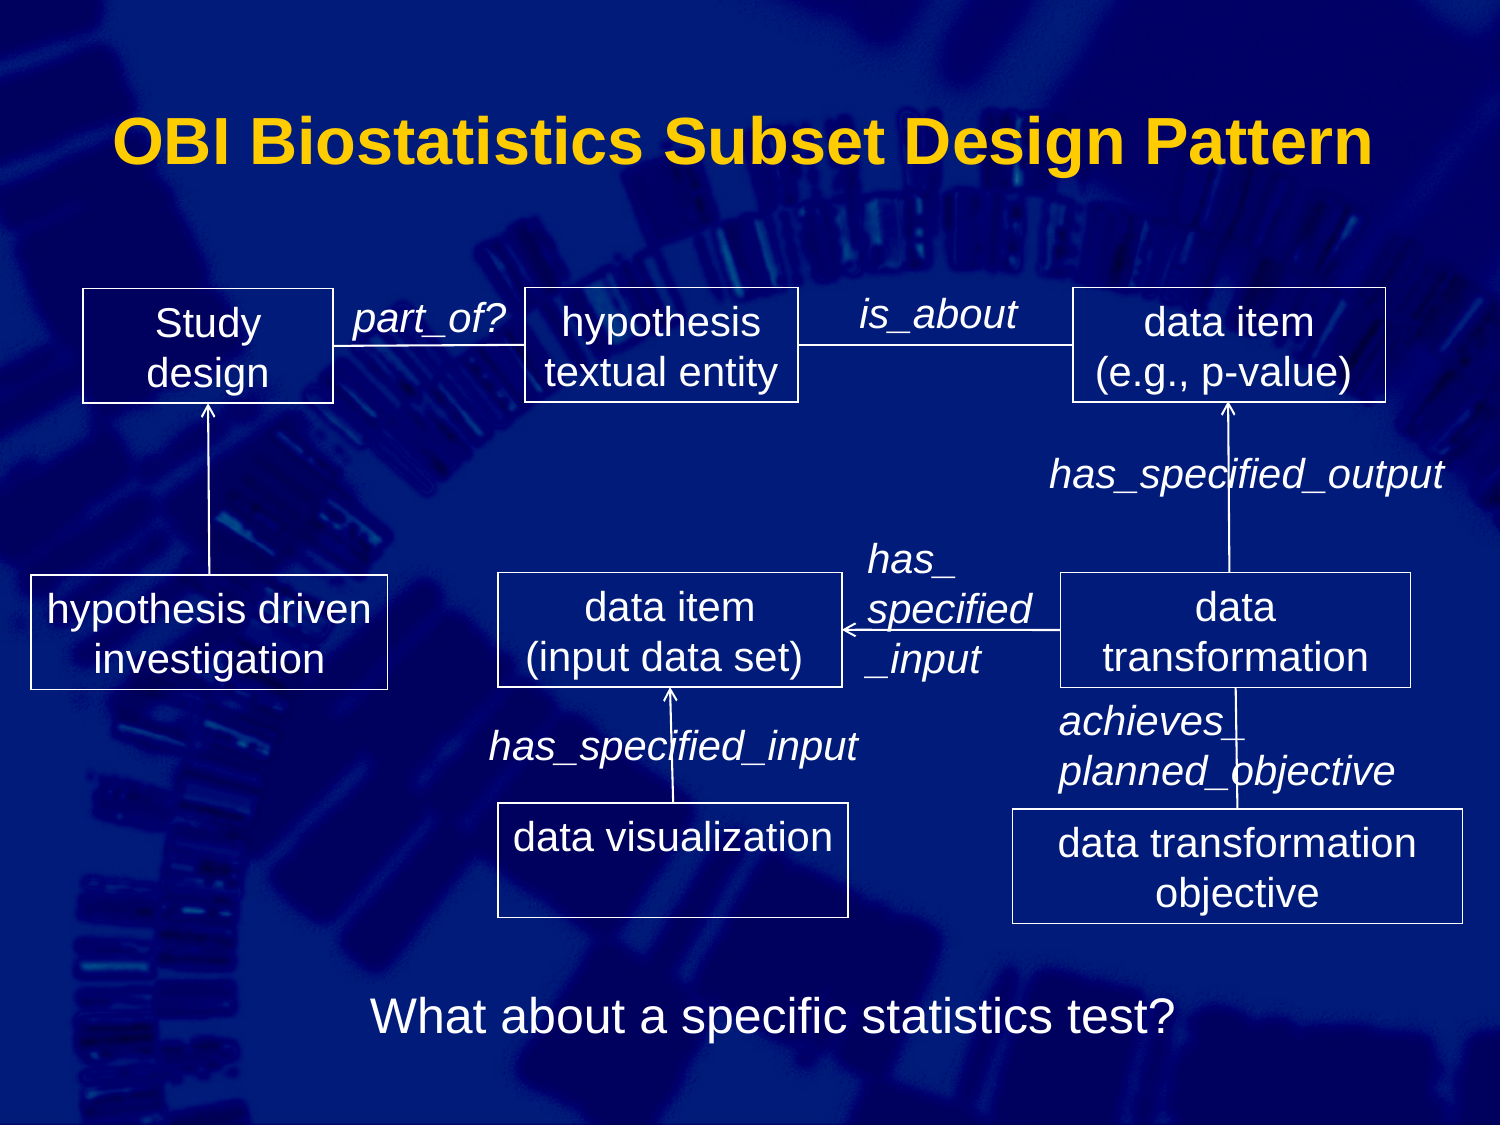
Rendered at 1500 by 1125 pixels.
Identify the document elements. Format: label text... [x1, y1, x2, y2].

text_box has_specified_output [1235, 439, 1460, 504]
text_box has_specified_input [446, 711, 664, 777]
text_box hypothesis textual entity [524, 287, 799, 403]
text_box achieves_ planned_objective [1044, 686, 1411, 802]
text_box hypothesis driven investigation [31, 574, 388, 690]
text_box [669, 688, 674, 804]
text_box data item (e.g., p-value) [1073, 287, 1386, 403]
title OBI Biostatistics Subset Design Pattern [62, 50, 1425, 225]
text_box has_ specified _input [852, 638, 1048, 689]
text_box data visualization [498, 802, 849, 918]
text_box Study design [83, 288, 334, 404]
text_box data transformation objective [1012, 808, 1463, 924]
picture [0, 0, 1500, 1125]
text_box has_ specified _input [852, 524, 1048, 628]
text_box is_about [844, 279, 1033, 344]
text_box part_of? [338, 283, 522, 343]
text_box data transformation [1060, 572, 1411, 686]
text_box has_specified_output [1034, 439, 1222, 504]
text_box data item (input data set) [498, 572, 842, 688]
list What about a specific statistics test? [135, 987, 1411, 1088]
text_box has_specified_input [679, 711, 900, 777]
